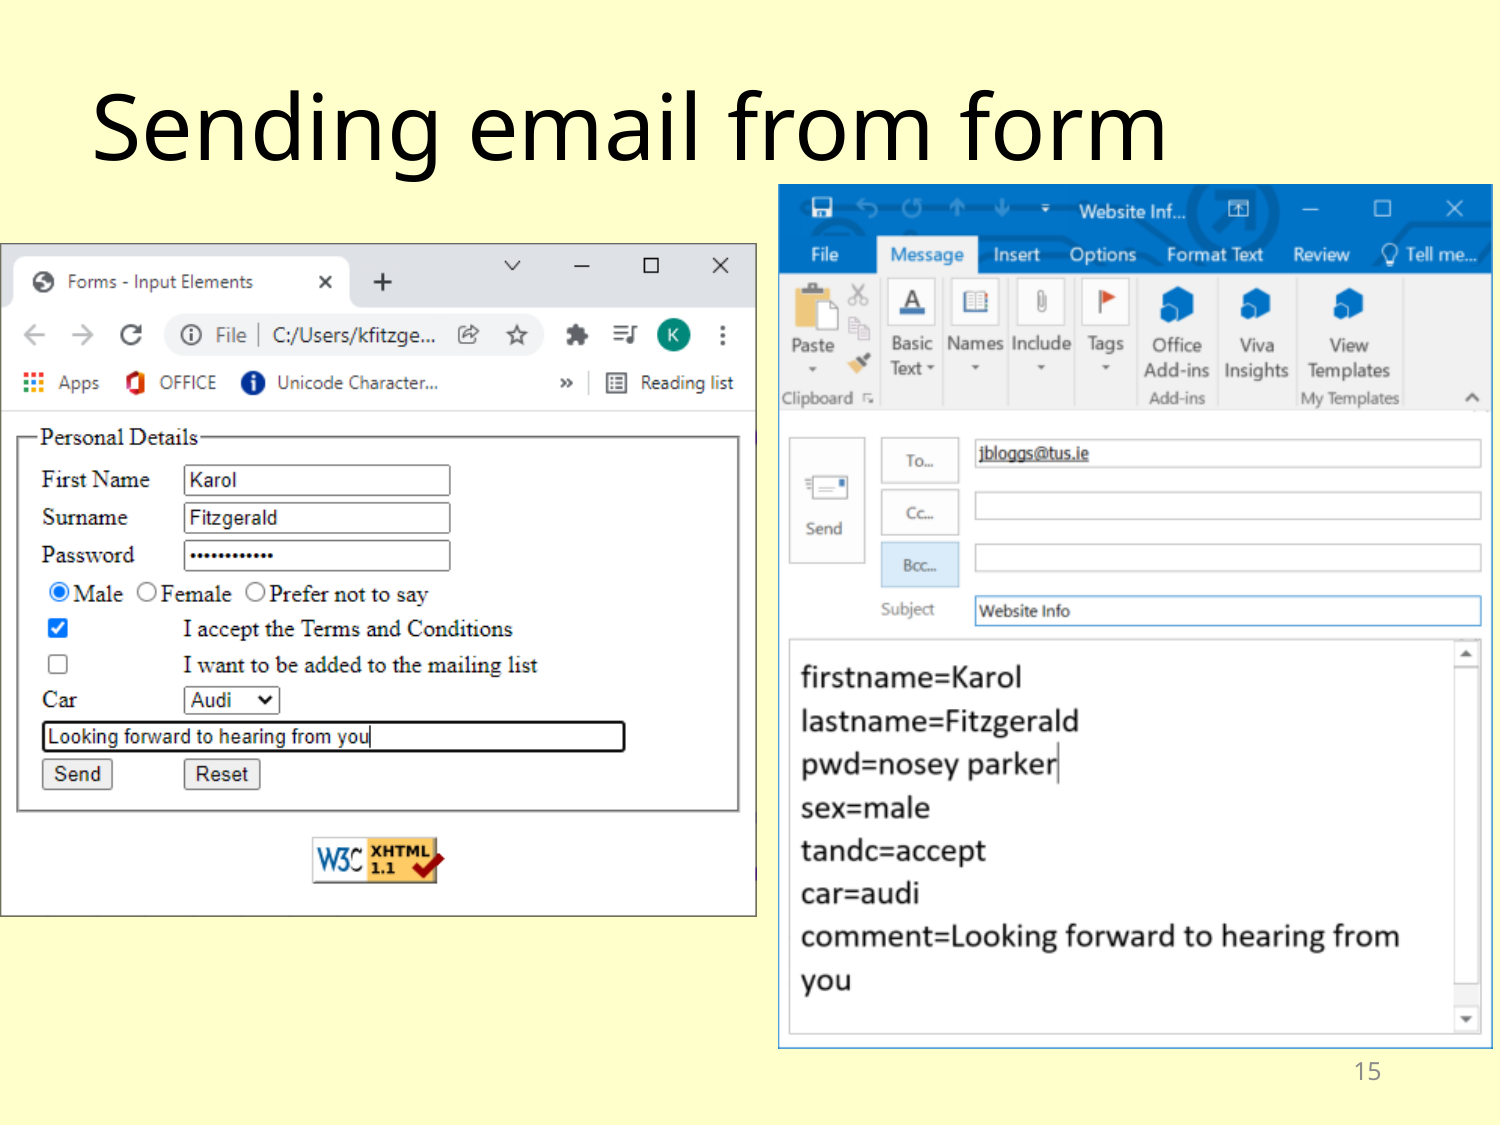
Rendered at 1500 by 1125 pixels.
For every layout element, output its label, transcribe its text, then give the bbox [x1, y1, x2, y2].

title Sending email from form [76, 78, 1229, 183]
picture [778, 184, 1493, 1049]
slide_number 15 [1059, 1049, 1397, 1103]
picture [0, 243, 757, 917]
list [88, 184, 778, 1047]
